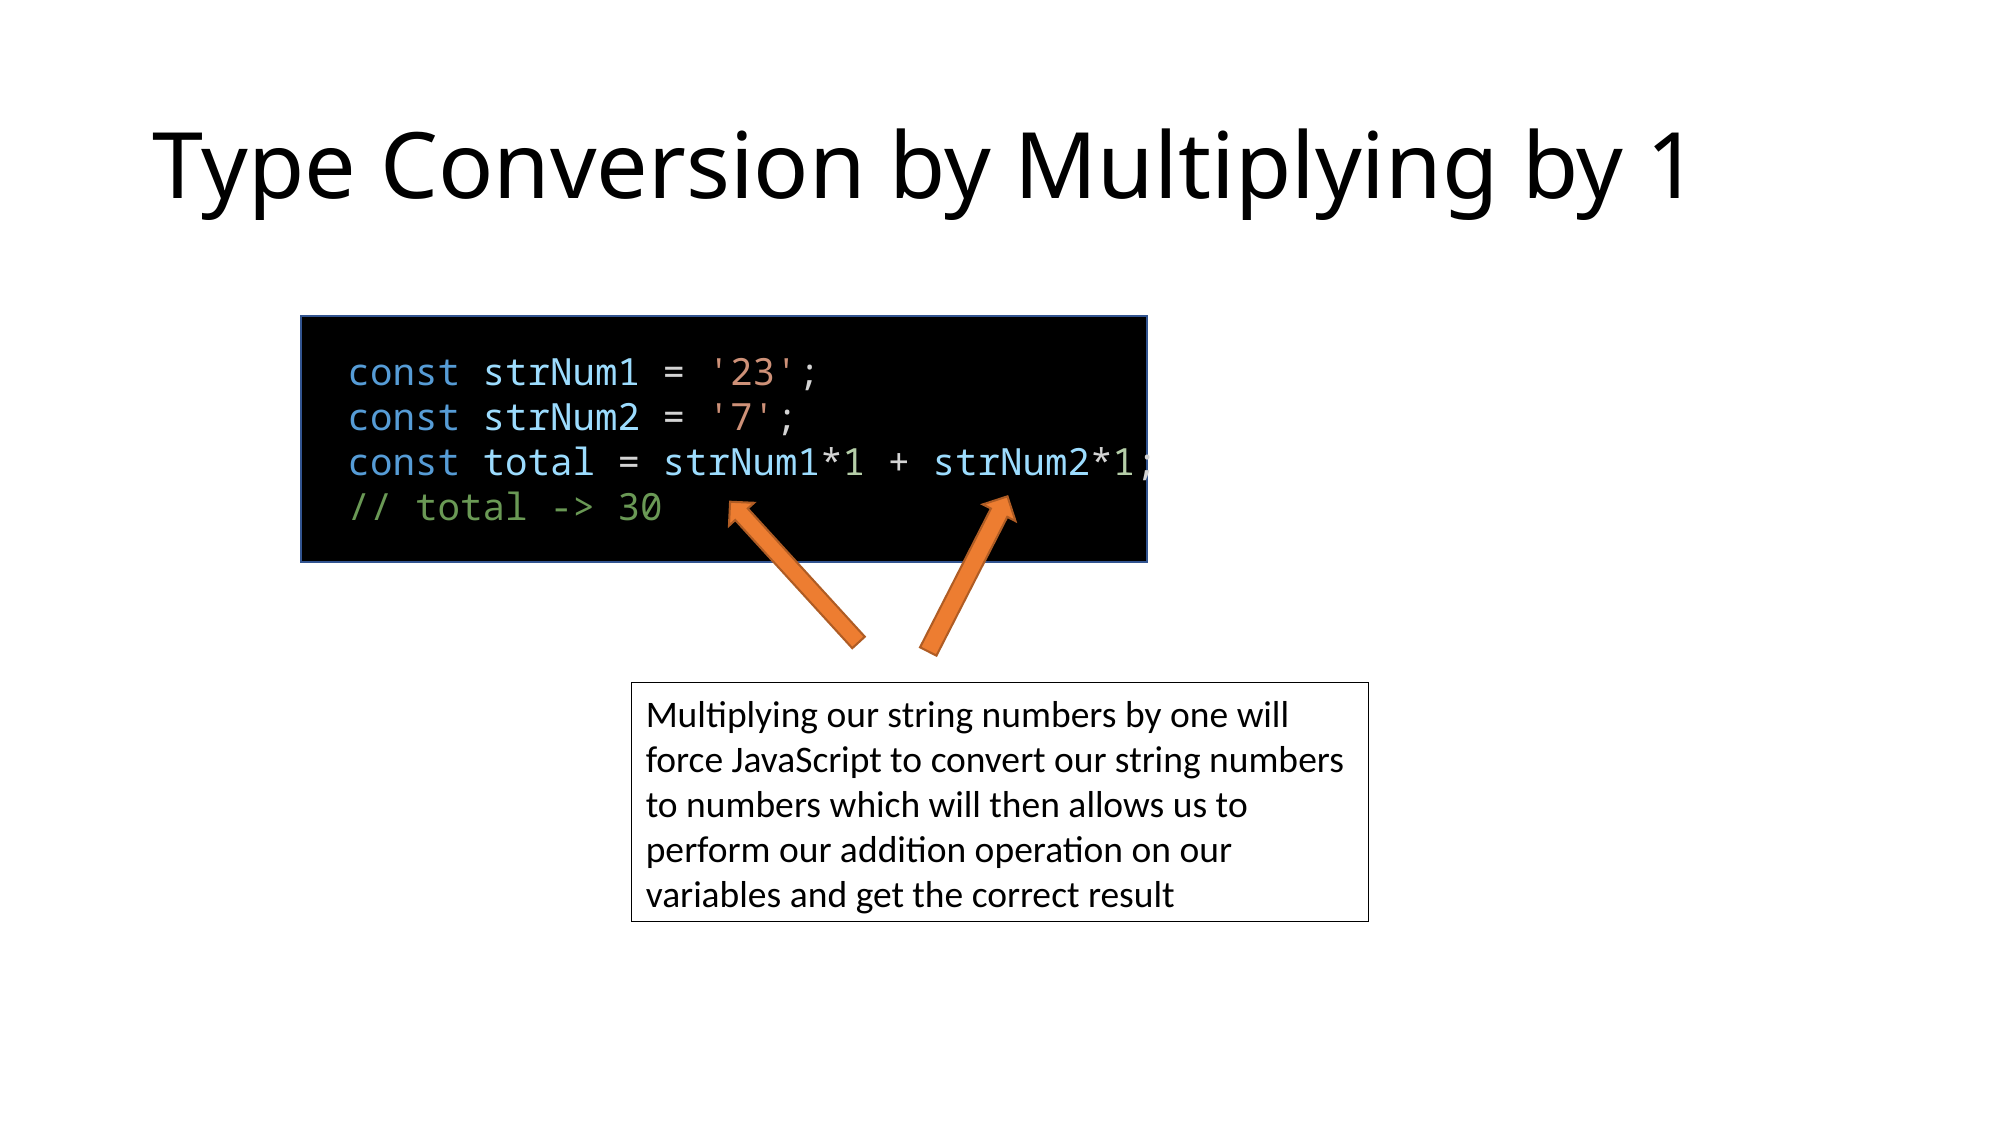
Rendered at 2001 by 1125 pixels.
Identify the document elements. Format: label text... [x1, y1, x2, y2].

text_box [918, 495, 1018, 658]
text_box [727, 500, 867, 650]
text_box Multiplying our string numbers by one will force JavaScript to convert our string numbers to numbers which will then allows us to perform our addition operation on our variables and get the correct result [631, 682, 1369, 922]
title Type Conversion by Multiplying by 1 [137, 59, 1863, 278]
text_box const strNum1 = '23'; const strNum2 = '7'; const total = strNum1*1 + strNum2*1; // total -> 30 [332, 340, 1333, 536]
text_box [300, 315, 1148, 563]
